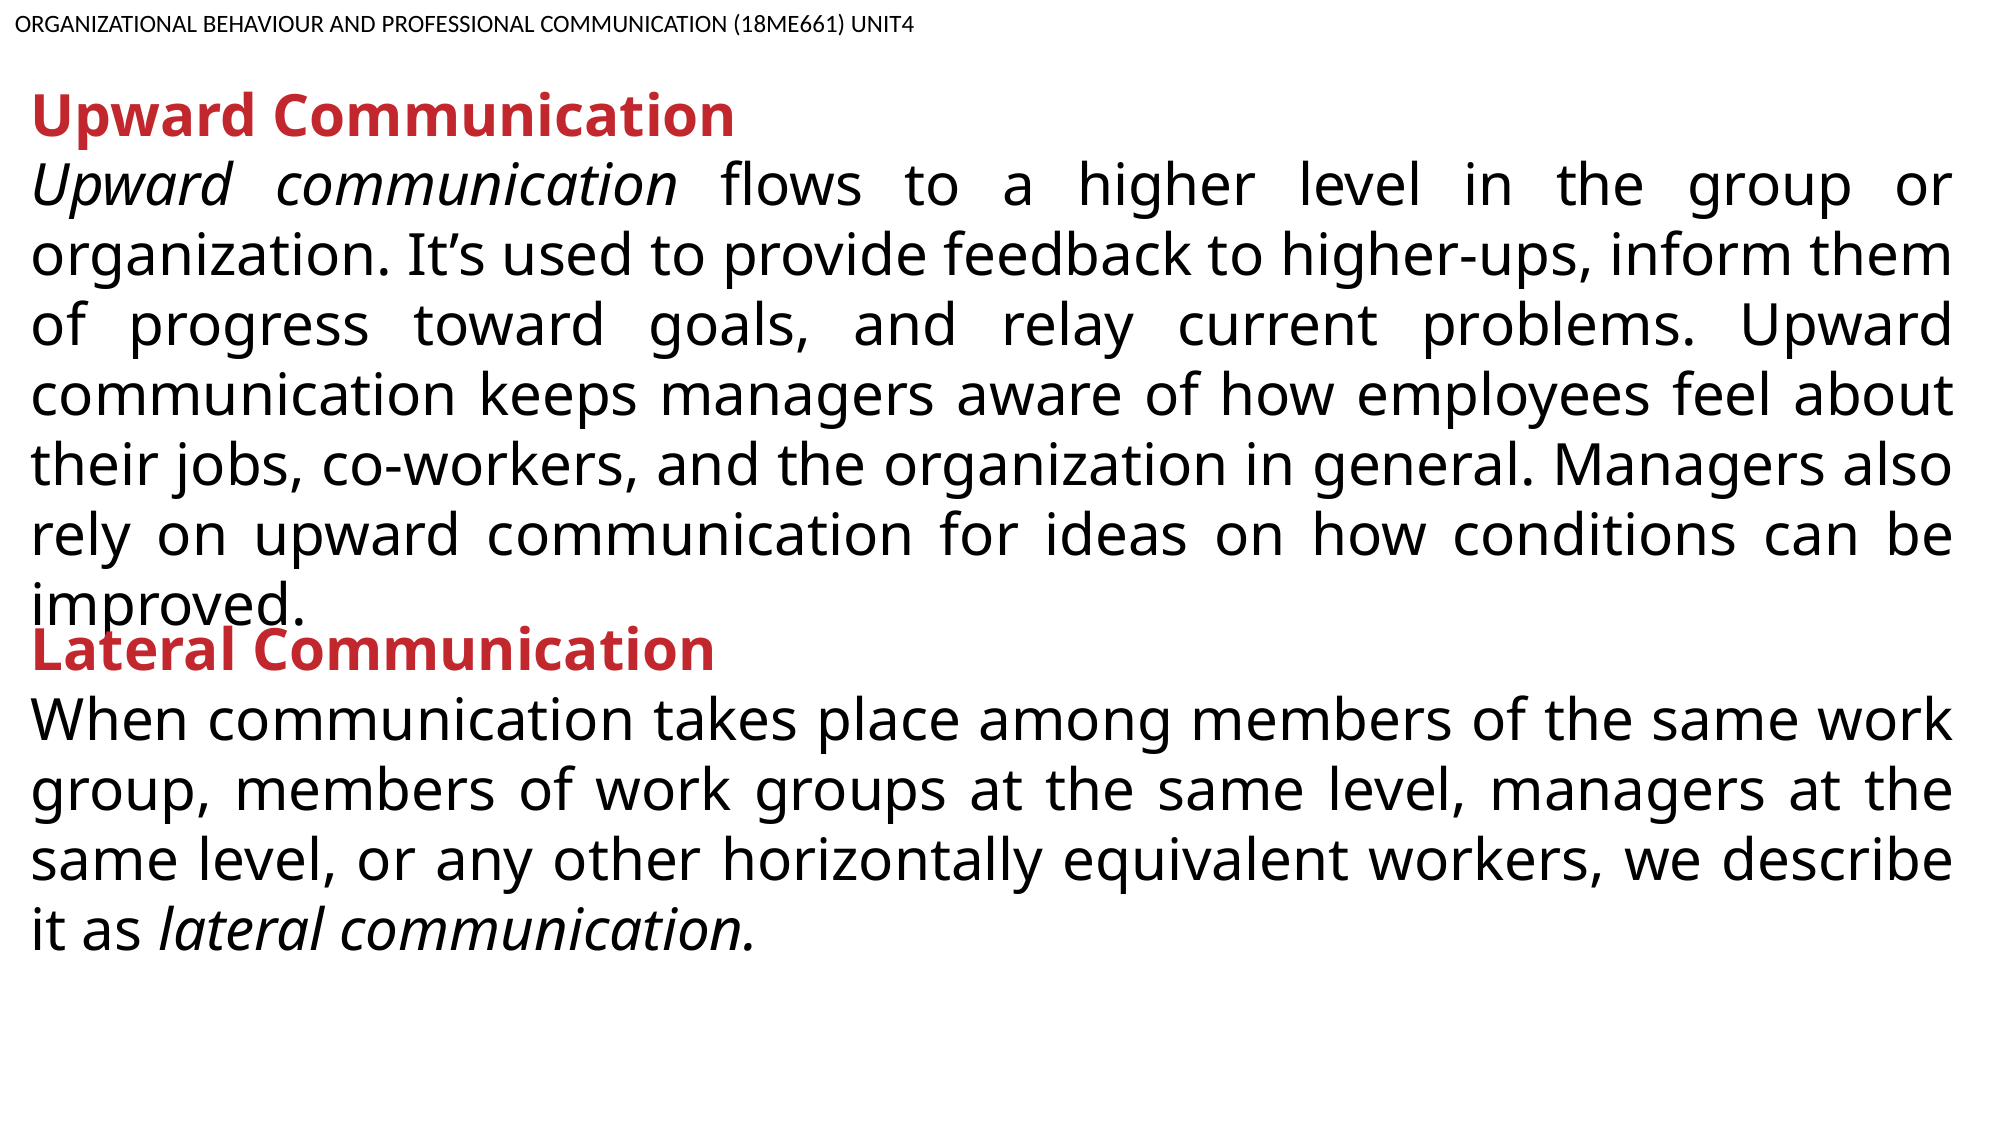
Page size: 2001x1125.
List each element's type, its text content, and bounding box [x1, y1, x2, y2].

text_box Upward Communication Upward communication flows to a higher level in the group or organization. It’s used to provide feedback to higher-ups, inform them of progress toward goals, and relay current problems. Upward communication keeps managers aware of how employees feel about their jobs, co-workers, and the organization in general. Managers also rely on upward communication for ideas on how conditions can be improved. [16, 70, 1969, 605]
text_box Lateral Communication When communication takes place among members of the same work group, members of work groups at the same level, managers at the same level, or any other horizontally equivalent workers, we describe it as lateral communication. [16, 605, 1969, 970]
text_box ORGANIZATIONAL BEHAVIOUR AND PROFESSIONAL COMMUNICATION (18ME661) UNIT4 [0, 0, 1000, 45]
